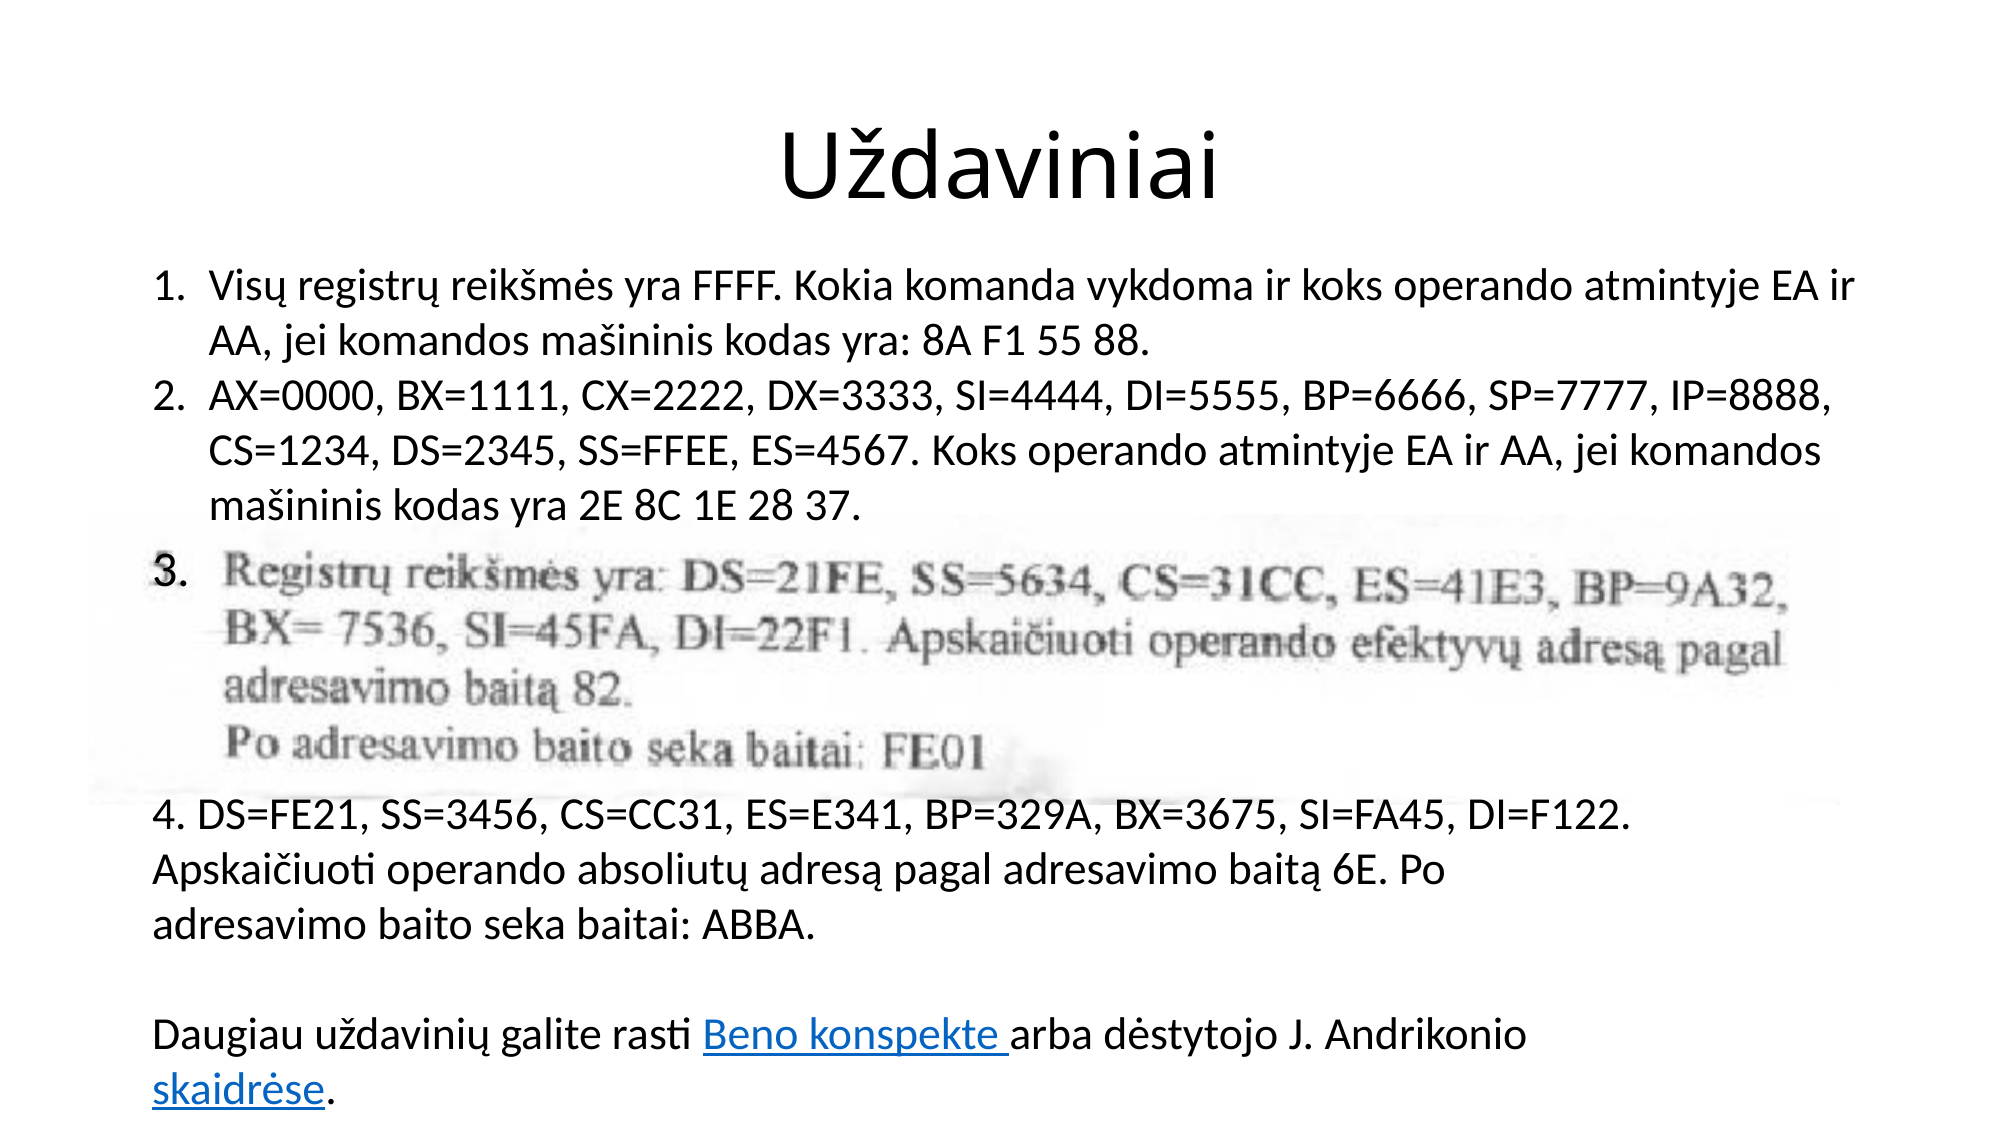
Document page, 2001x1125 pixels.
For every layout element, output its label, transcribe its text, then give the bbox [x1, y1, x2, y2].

text_box Visų registrų reikšmės yra FFFF. Kokia komanda vykdoma ir koks operando atmintyje EA ir AA, jei komandos mašininis kodas yra: 8A F1 55 88. AX=0000, BX=1111, CX=2222, DX=3333, SI=4444, DI=5555, BP=6666, SP=7777, IP=8888, CS=1234, DS=2345, SS=FFEE, ES=4567. Koks operando atmintyje EA ir AA, jei komandos mašininis kodas yra 2E 8C 1E 28 37. [137, 247, 1923, 537]
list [88, 514, 1840, 806]
text_box 4. DS=FE21, SS=3456, CS=CC31, ES=E341, BP=329A, BX=3675, SI=FA45, DI=F122. Apskaičiuoti operando absoliutų adresą pagal adresavimo baitą 6E. Po adresavimo baito seka baitai: ABBA. Daugiau uždavinių galite rasti Beno konspekte arba dėstytojo J. Andrikonio skaidrėse. [137, 806, 1664, 1122]
title Uždaviniai [137, 59, 1863, 247]
